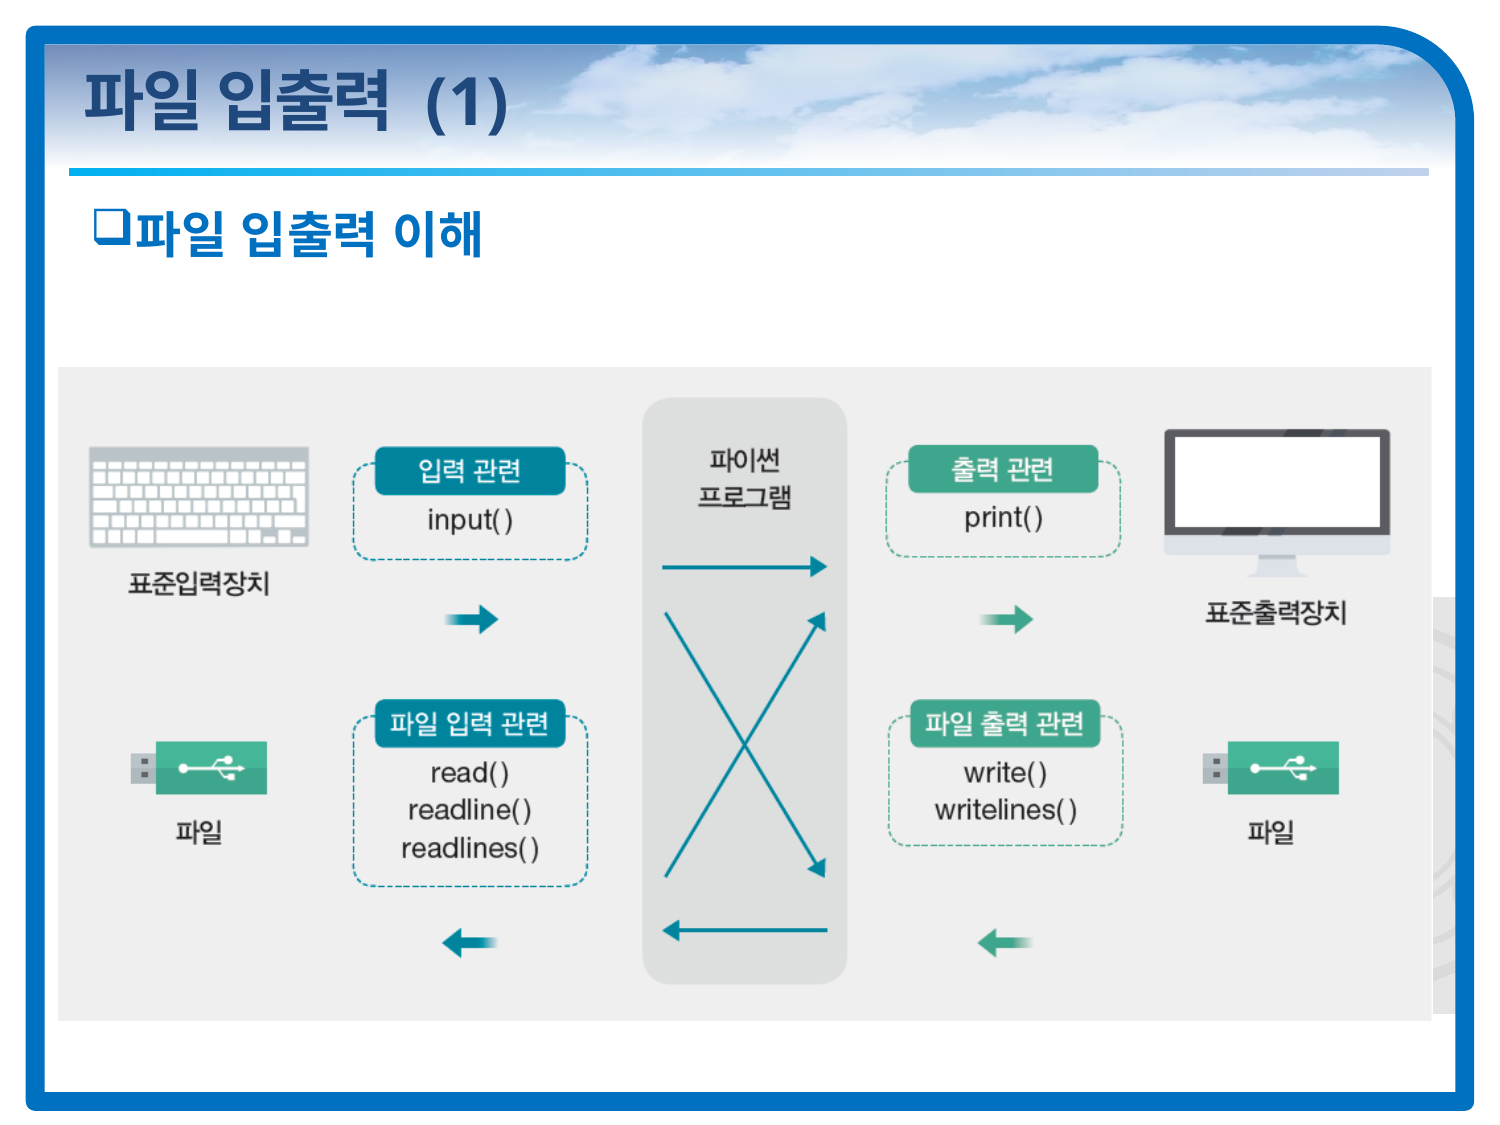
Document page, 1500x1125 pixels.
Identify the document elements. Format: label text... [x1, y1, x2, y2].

title 파일 입출력 (1) [68, 35, 1419, 163]
list 파일 입출력 이해 [75, 195, 1425, 366]
picture [56, 367, 1433, 1021]
